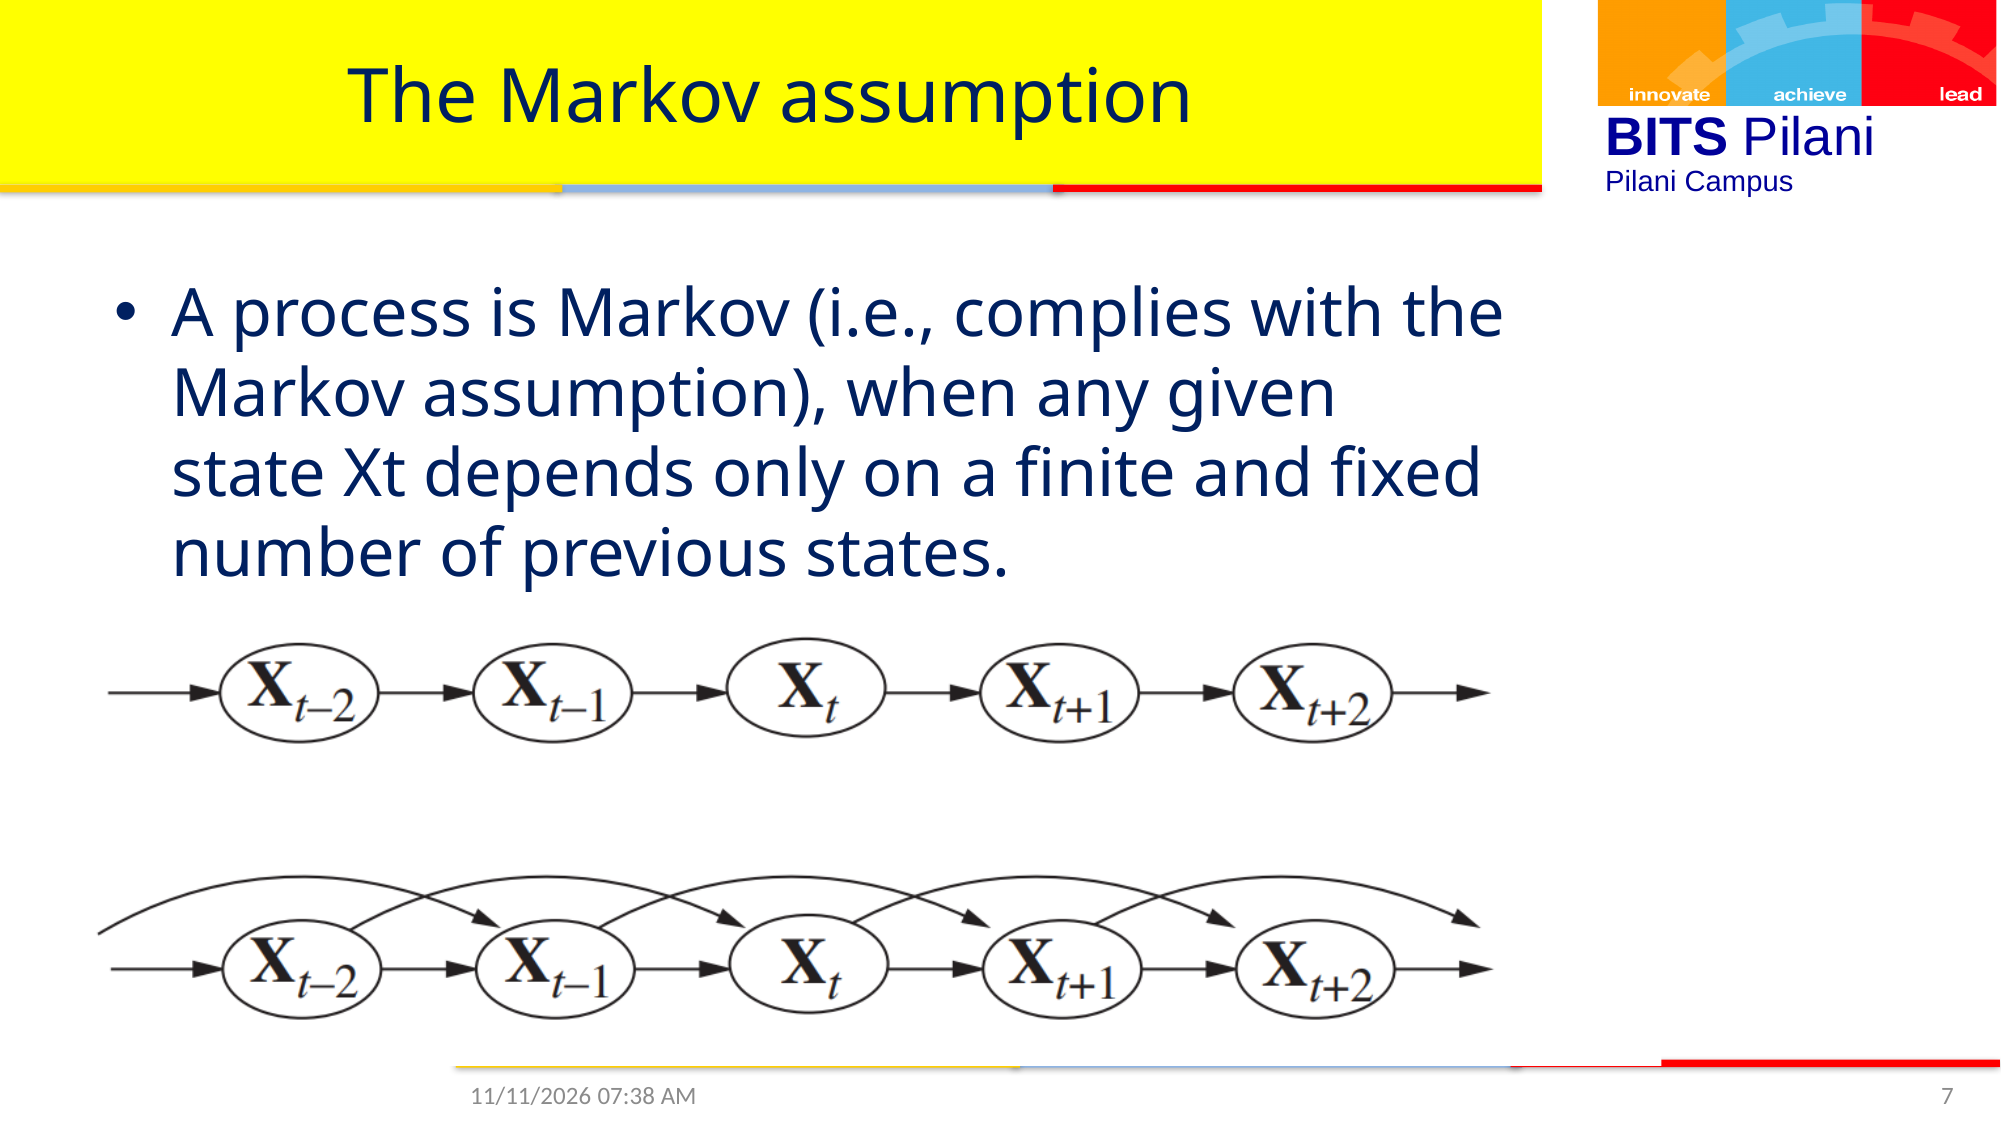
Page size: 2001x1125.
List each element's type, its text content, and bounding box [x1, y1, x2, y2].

title The Markov assumption [0, 0, 1543, 185]
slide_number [455, 1077, 922, 1125]
picture [0, 609, 1662, 1066]
list A process is Markov (i.e., complies with the Markov assumption), when any given state Xt depends only on a finite and fixed number of previous states. [99, 262, 1523, 607]
picture [1597, 0, 1997, 106]
slide_number 7 [1749, 1065, 1969, 1125]
